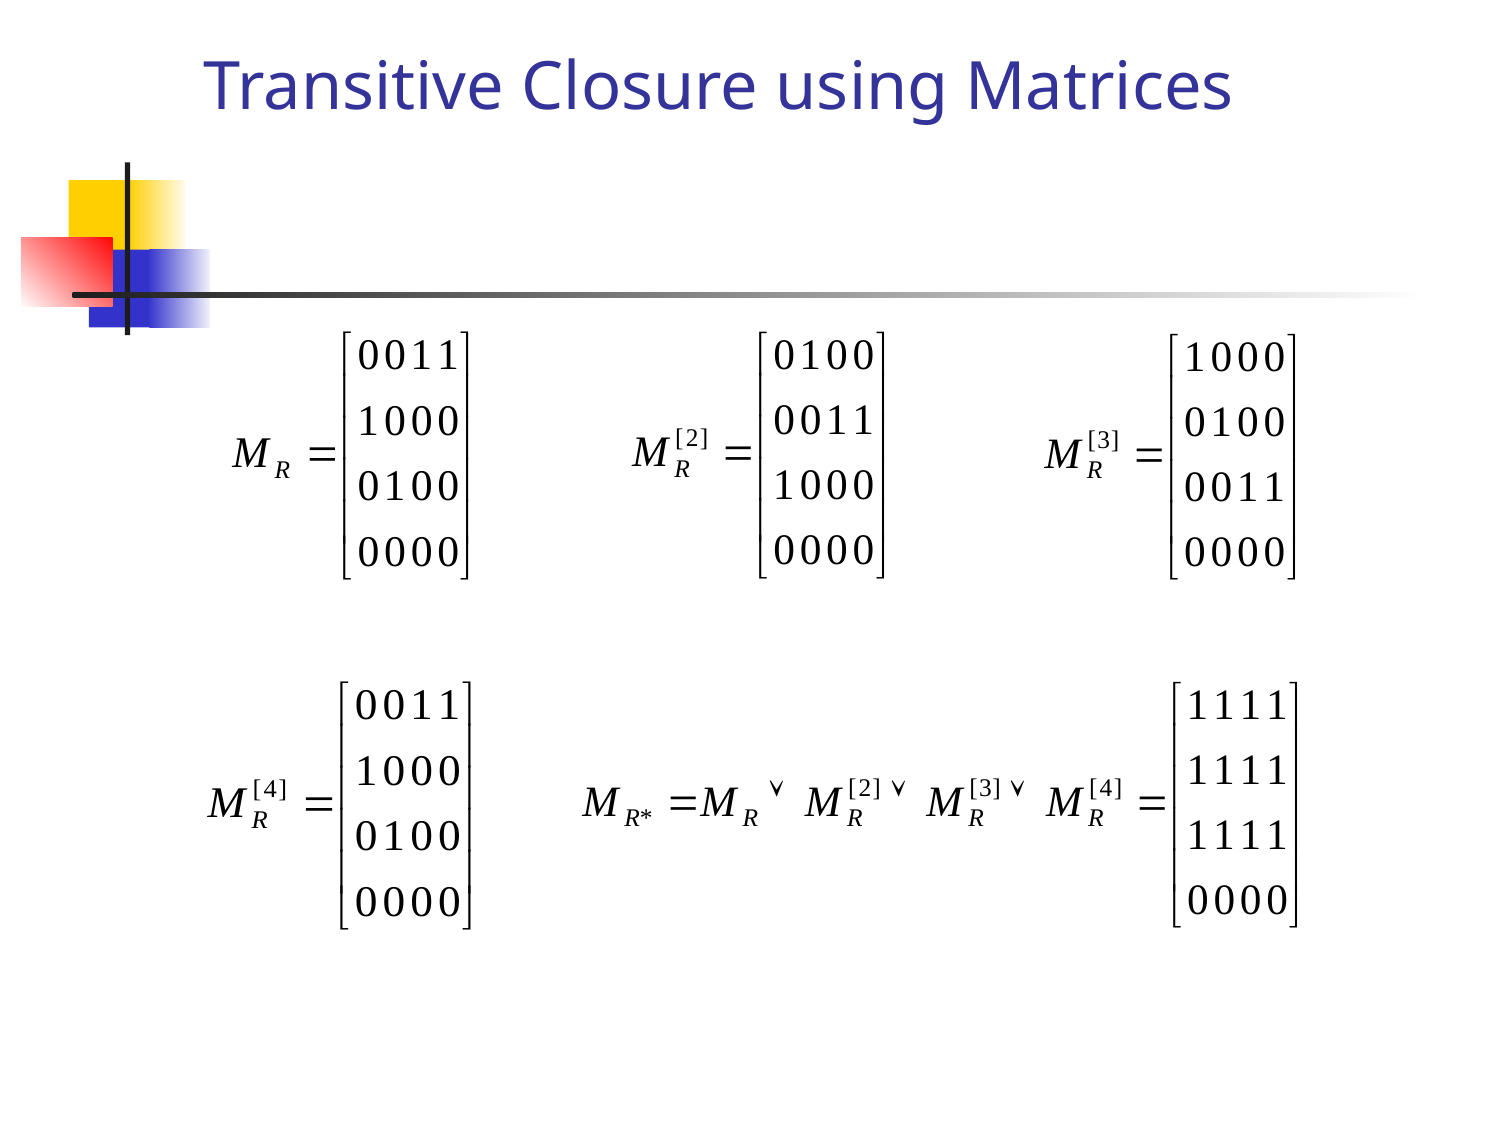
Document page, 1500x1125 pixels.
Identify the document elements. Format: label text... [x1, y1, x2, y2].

title Transitive Closure using Matrices [188, 35, 1468, 275]
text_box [224, 324, 484, 588]
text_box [199, 674, 488, 938]
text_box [1037, 327, 1313, 588]
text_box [624, 324, 900, 586]
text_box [574, 674, 1313, 936]
